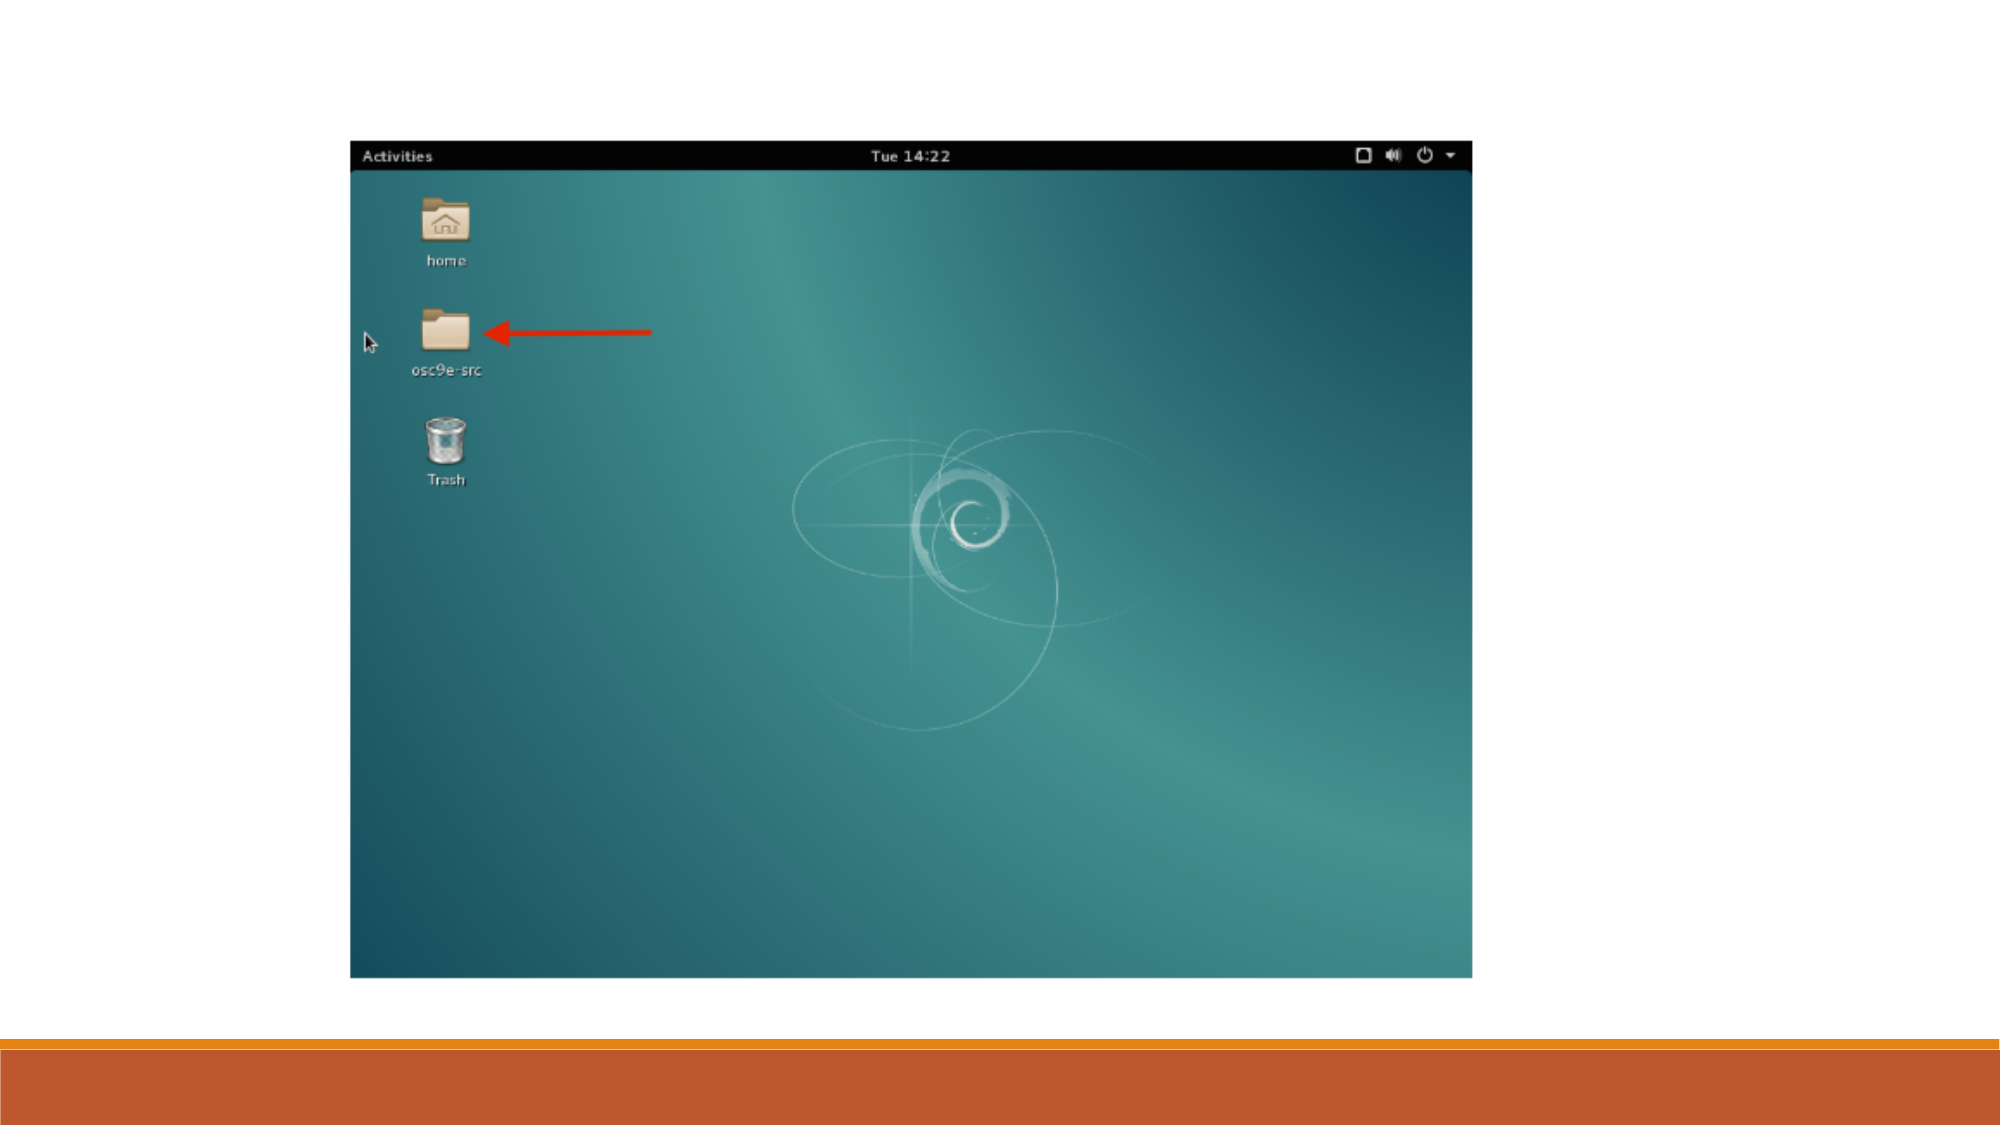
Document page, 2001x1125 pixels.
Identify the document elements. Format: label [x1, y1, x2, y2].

picture [322, 135, 1522, 995]
